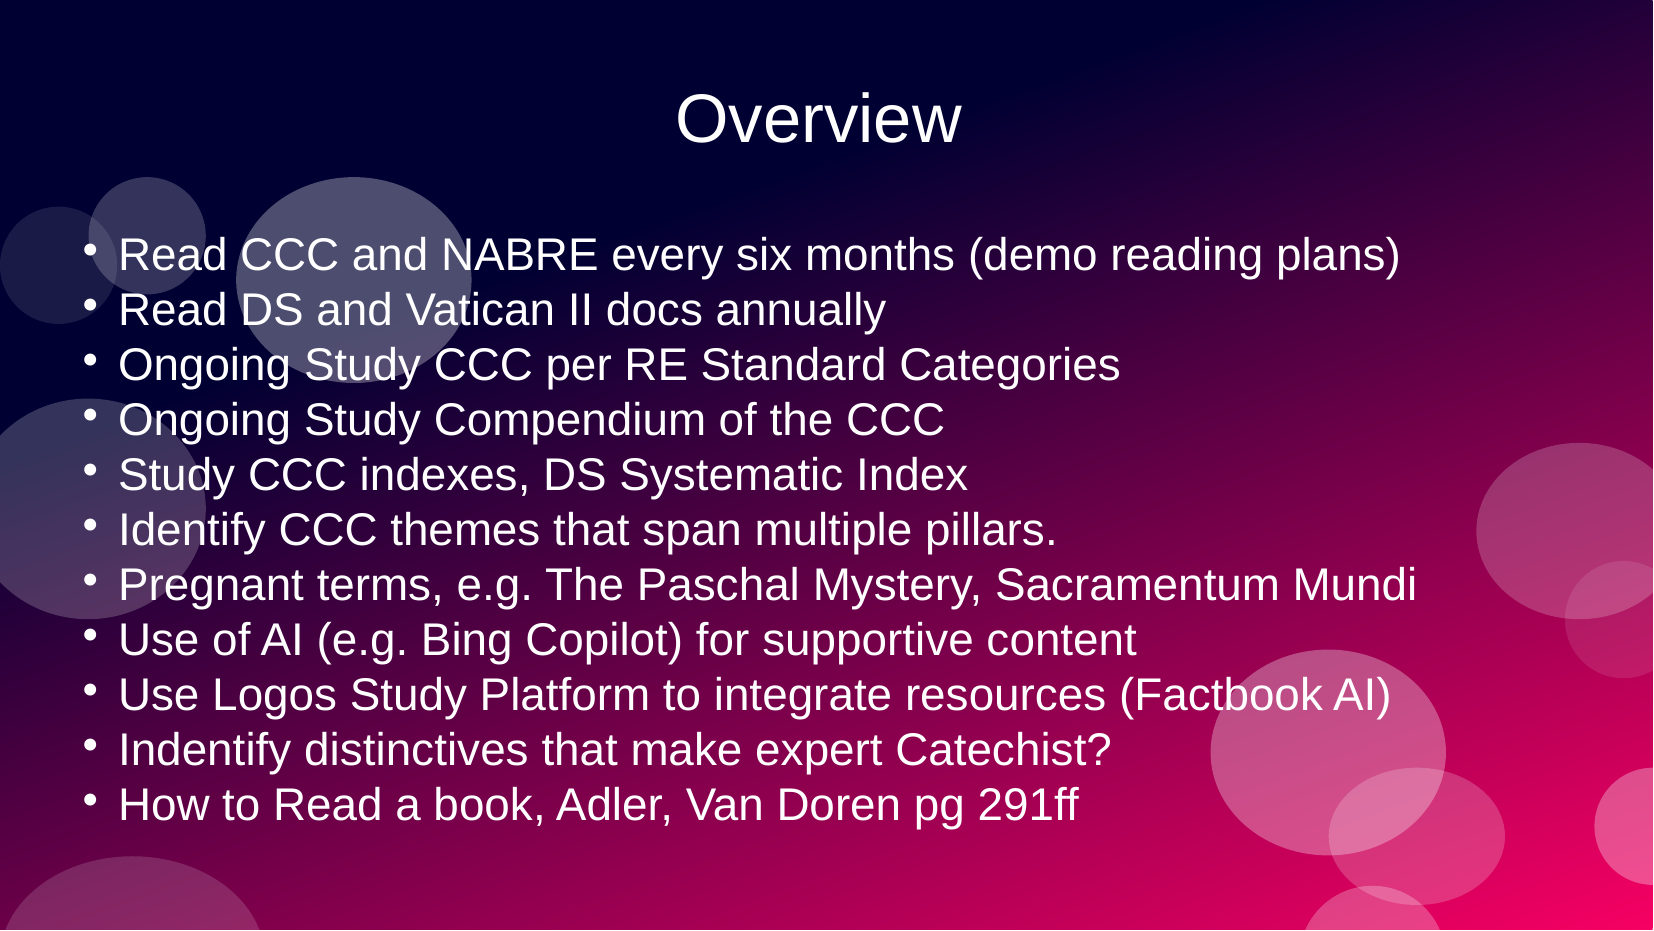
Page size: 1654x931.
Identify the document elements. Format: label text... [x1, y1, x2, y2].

title Overview [75, 37, 1563, 192]
subtitle Read CCC and NABRE every six months (demo reading plans) Read DS and Vatican II docs annually Ongoing Study CCC per RE Standard Categories Ongoing Study Compendium of the CCC Study CCC indexes, DS Systematic Index Identify CCC themes that span multiple pillars. Pregnant terms, e.g. The Paschal Mystery, Sacramentum Mundi Use of AI (e.g. Bing Copilot) for supportive content Use Logos Study Platform to integrate resources (Factbook AI) Indentify distinctives that make expert Catechist? How to Read a book, Adler, Van Doren pg 291ff [82, 225, 1570, 900]
